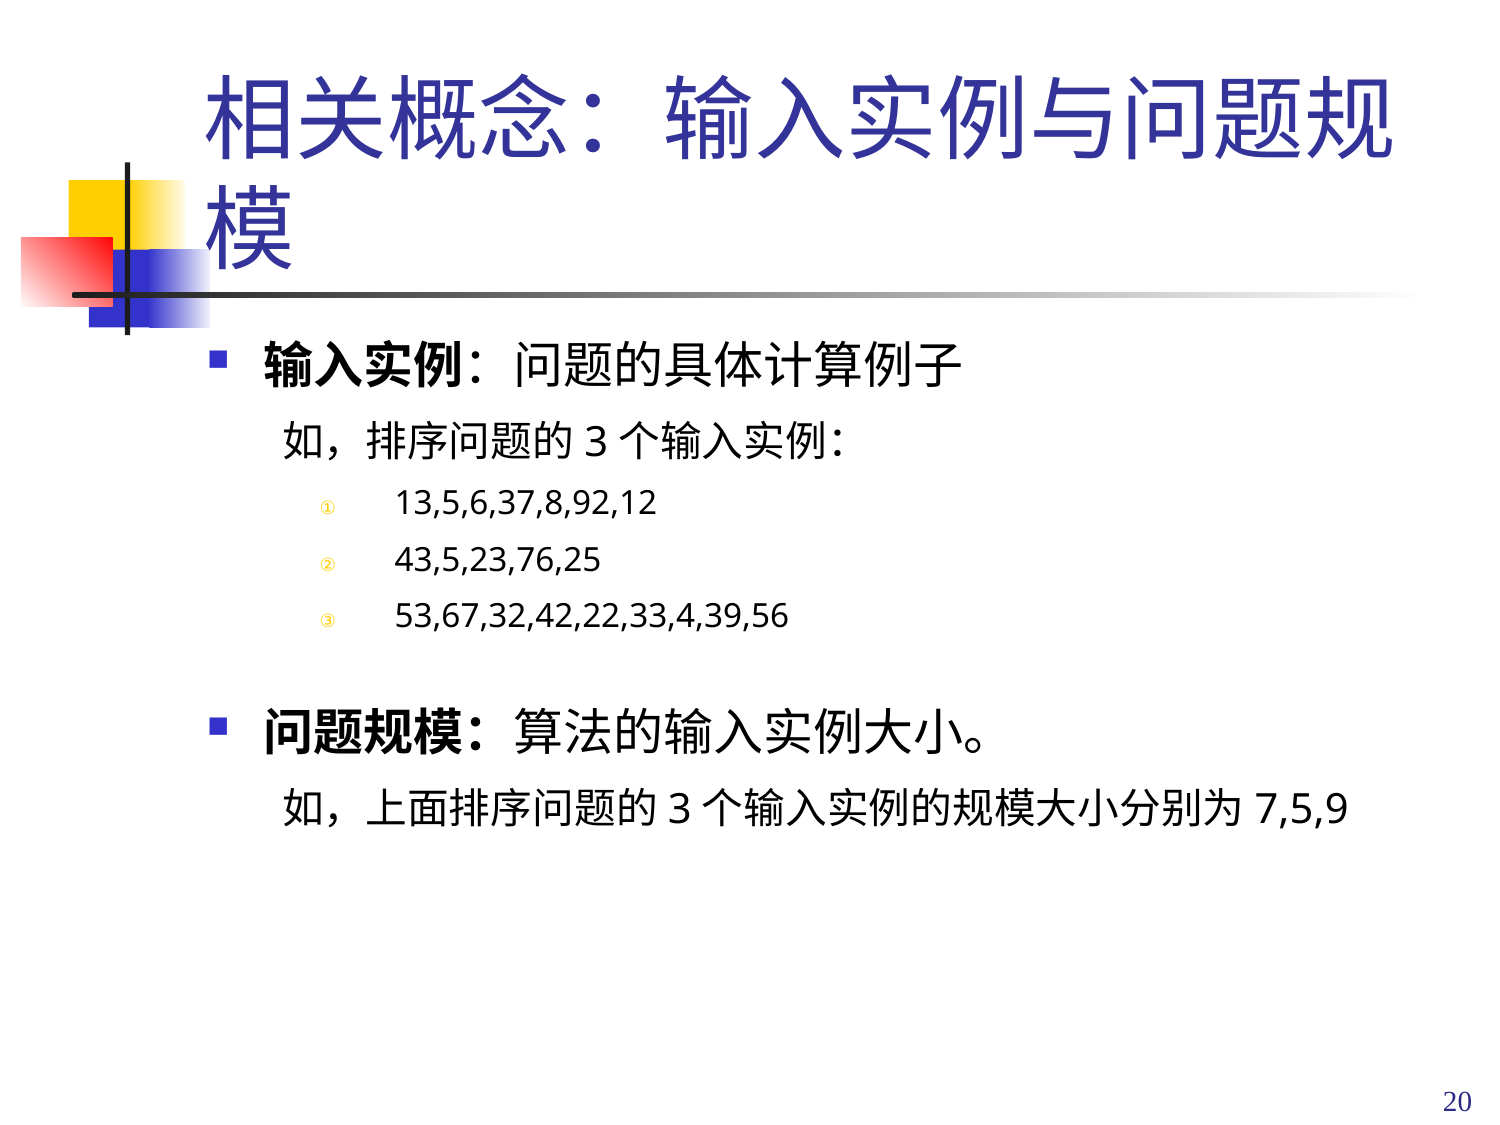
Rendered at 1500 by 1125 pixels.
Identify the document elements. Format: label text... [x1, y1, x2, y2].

list 输入实例：问题的具体计算例子 如，排序问题的3个输入实例： 13,5,6,37,8,92,12 43,5,23,76,25 53,67,32,42,22,33,4,39,56 问题规模：算法的输入实例大小。 如，上面排序问题的3个输入实例的规模大小分别为7,5,9 [192, 326, 1468, 1125]
title 相关概念：输入实例与问题规模 [188, 101, 1468, 289]
slide_number 20 [1174, 1049, 1488, 1125]
